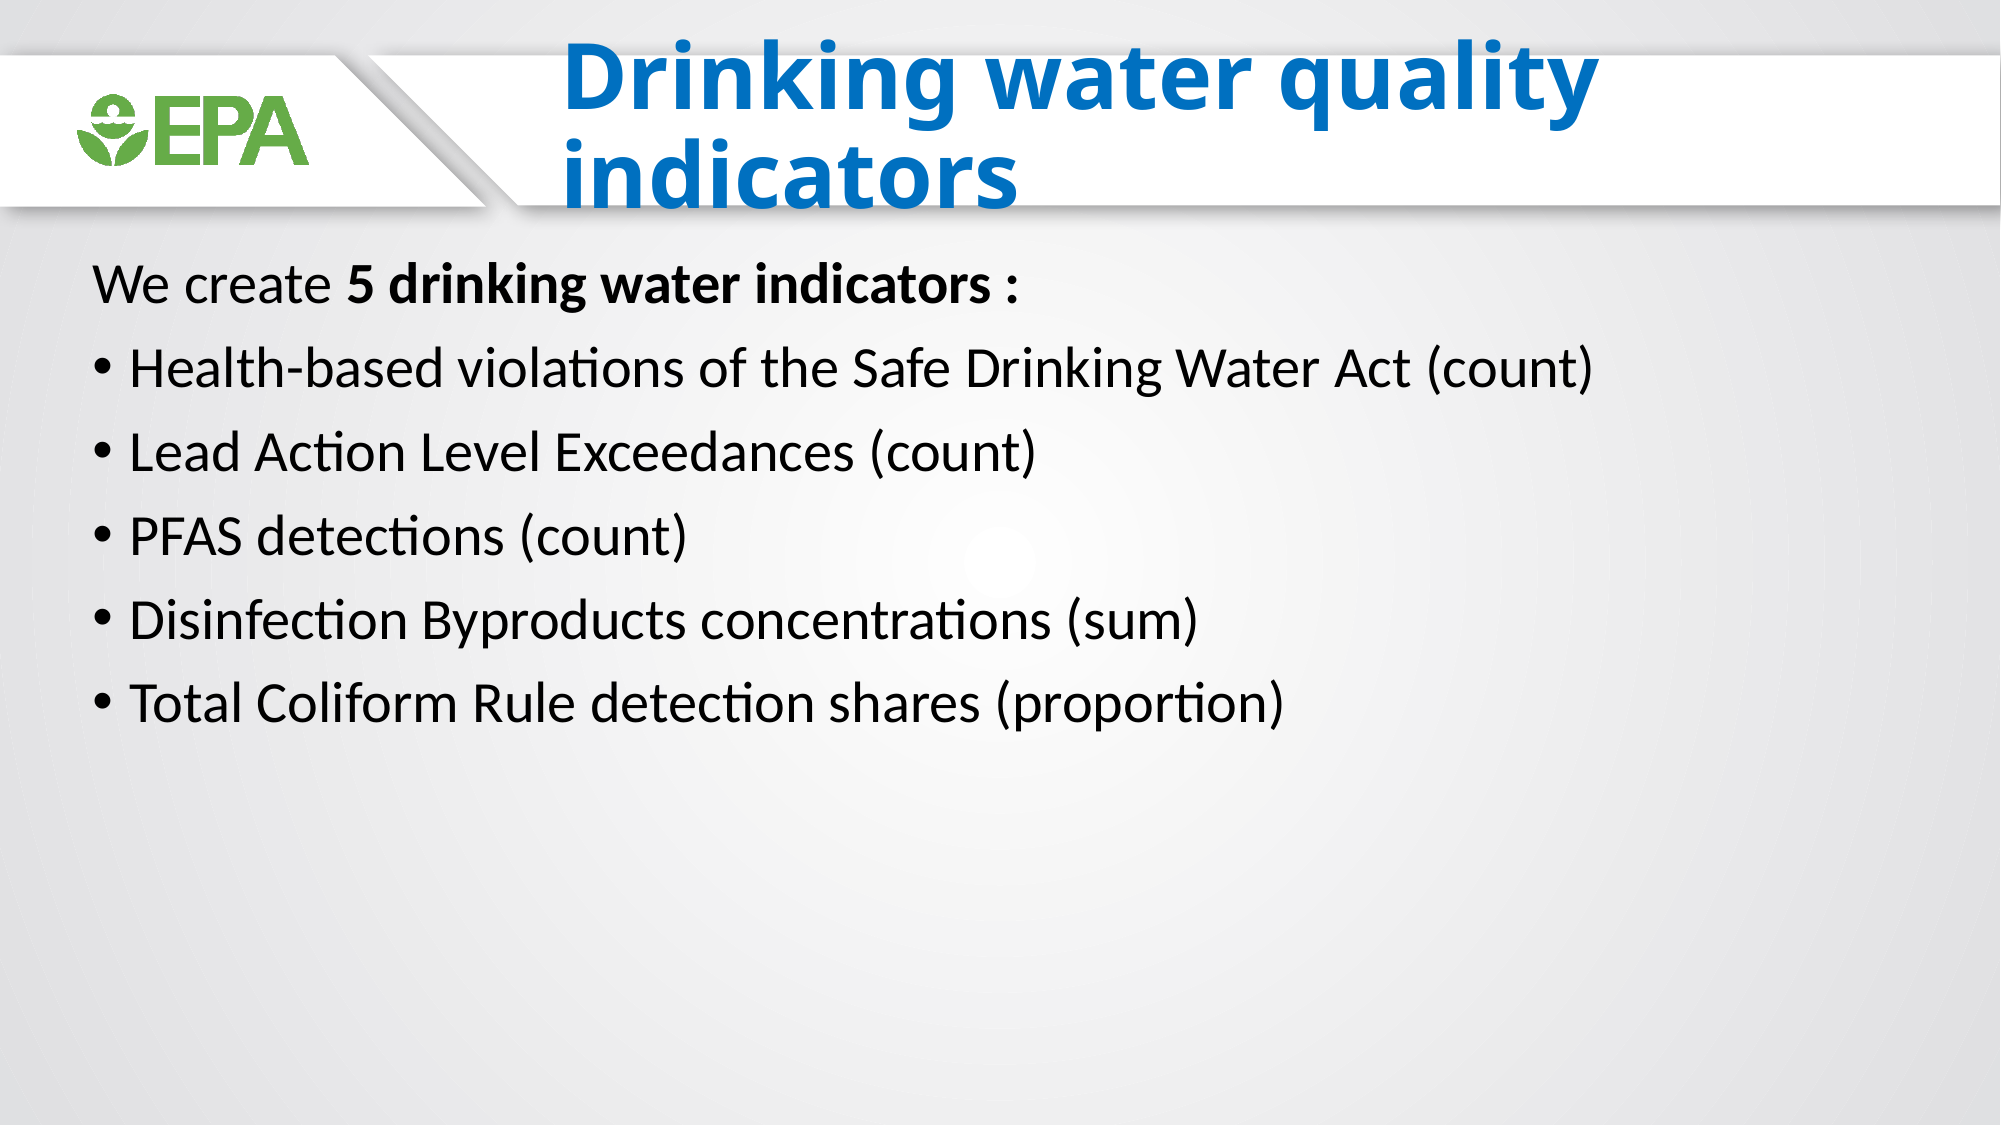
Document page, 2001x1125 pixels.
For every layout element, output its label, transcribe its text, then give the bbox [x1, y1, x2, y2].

picture [77, 94, 309, 166]
title Drinking water quality indicators [544, 55, 2000, 203]
list We create 5 drinking water indicators : Health-based violations of the Safe Drinking Water Act (count) Lead Action Level Exceedances (count) PFAS detections (count) Disinfection Byproducts concentrations (sum) Total Coliform Rule detection shares (proportion) [77, 246, 1924, 1014]
